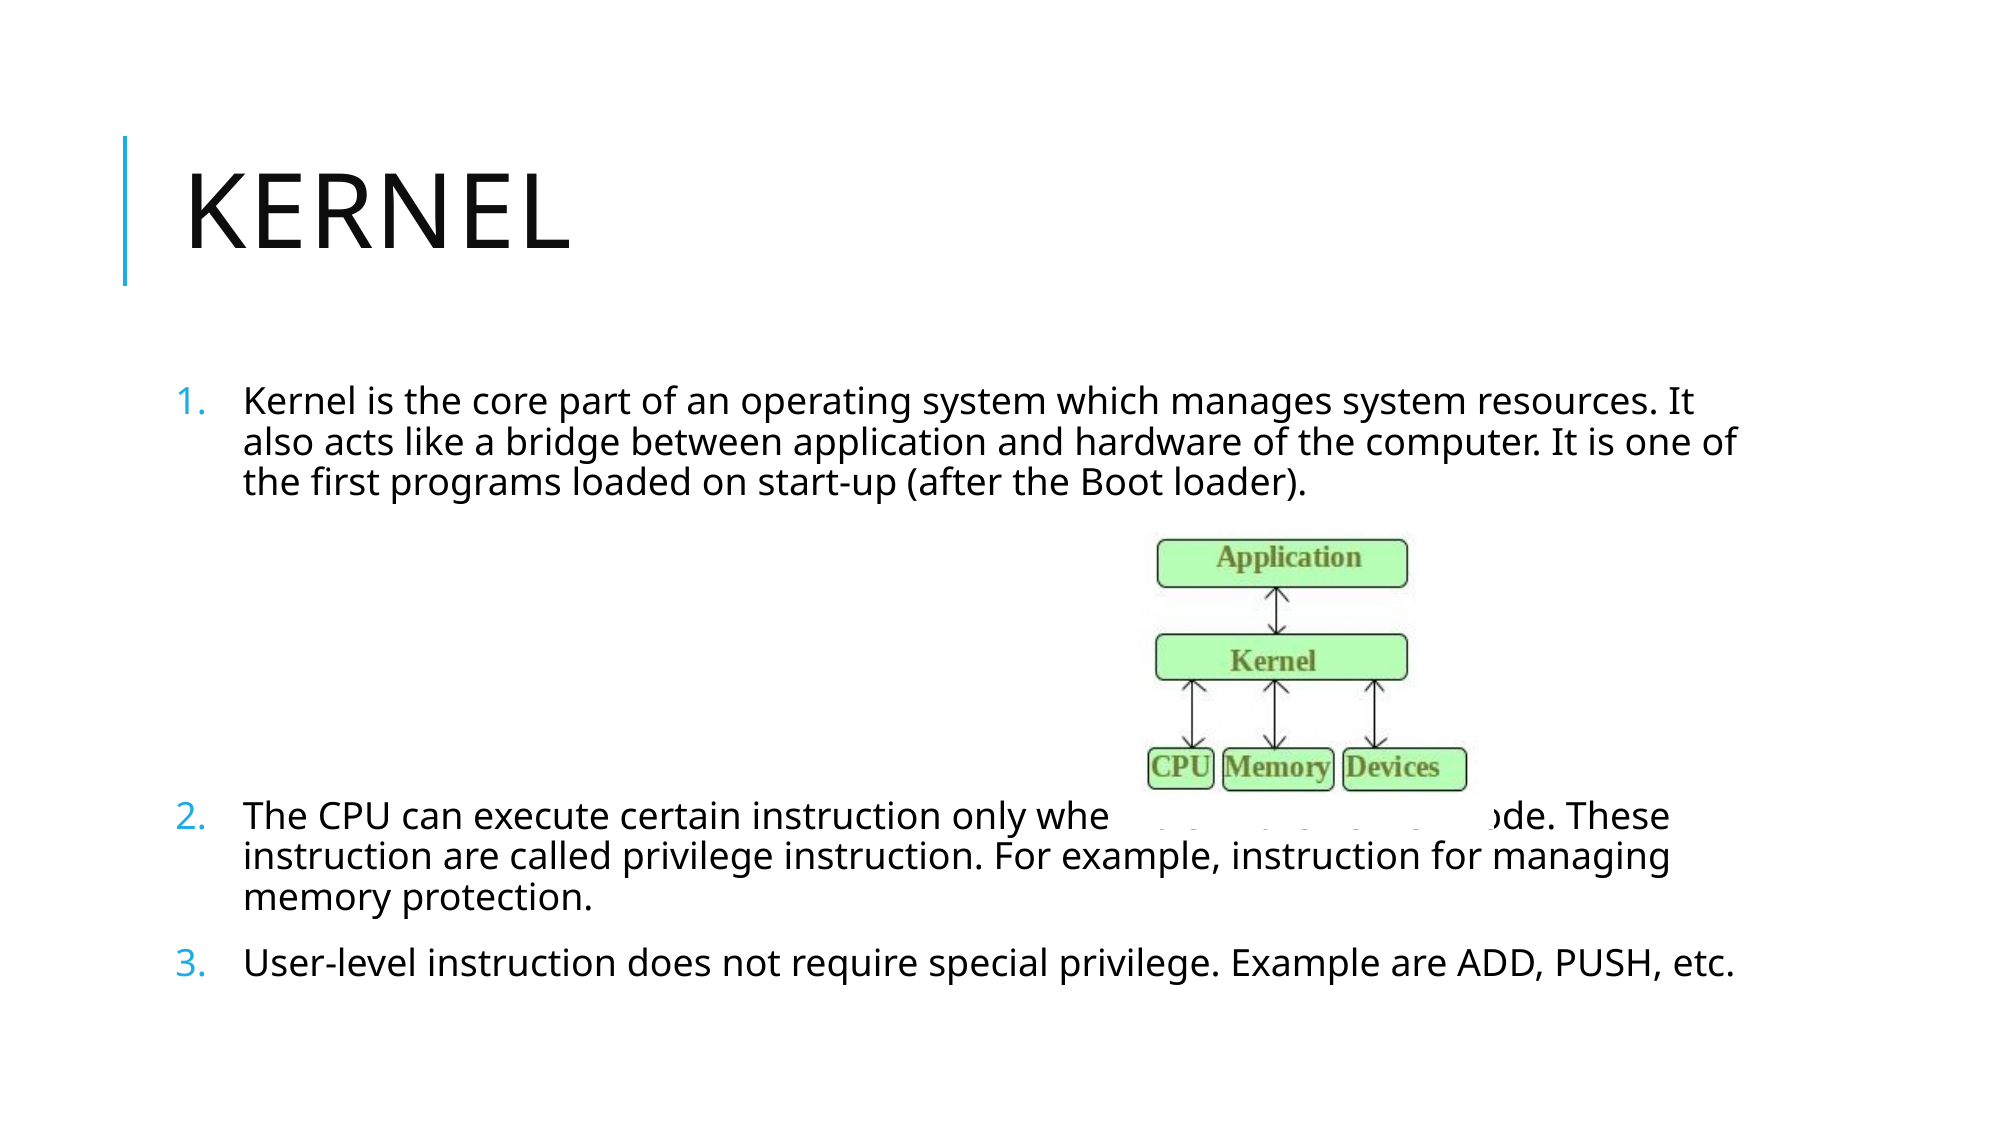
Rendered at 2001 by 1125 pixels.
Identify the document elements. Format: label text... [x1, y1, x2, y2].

picture [1112, 515, 1495, 829]
title KERNEL [168, 96, 1763, 342]
list Kernel is the core part of an operating system which manages system resources. It also acts like a bridge between application and hardware of the computer. It is one of the first programs loaded on start-up (after the Boot loader). The CPU can execute certain instruction only when it is in the kernel mode. These instruction are called privilege instruction. For example, instruction for managing memory protection. User-level instruction does not require special privilege. Example are ADD, PUSH, etc. [168, 375, 1763, 1035]
